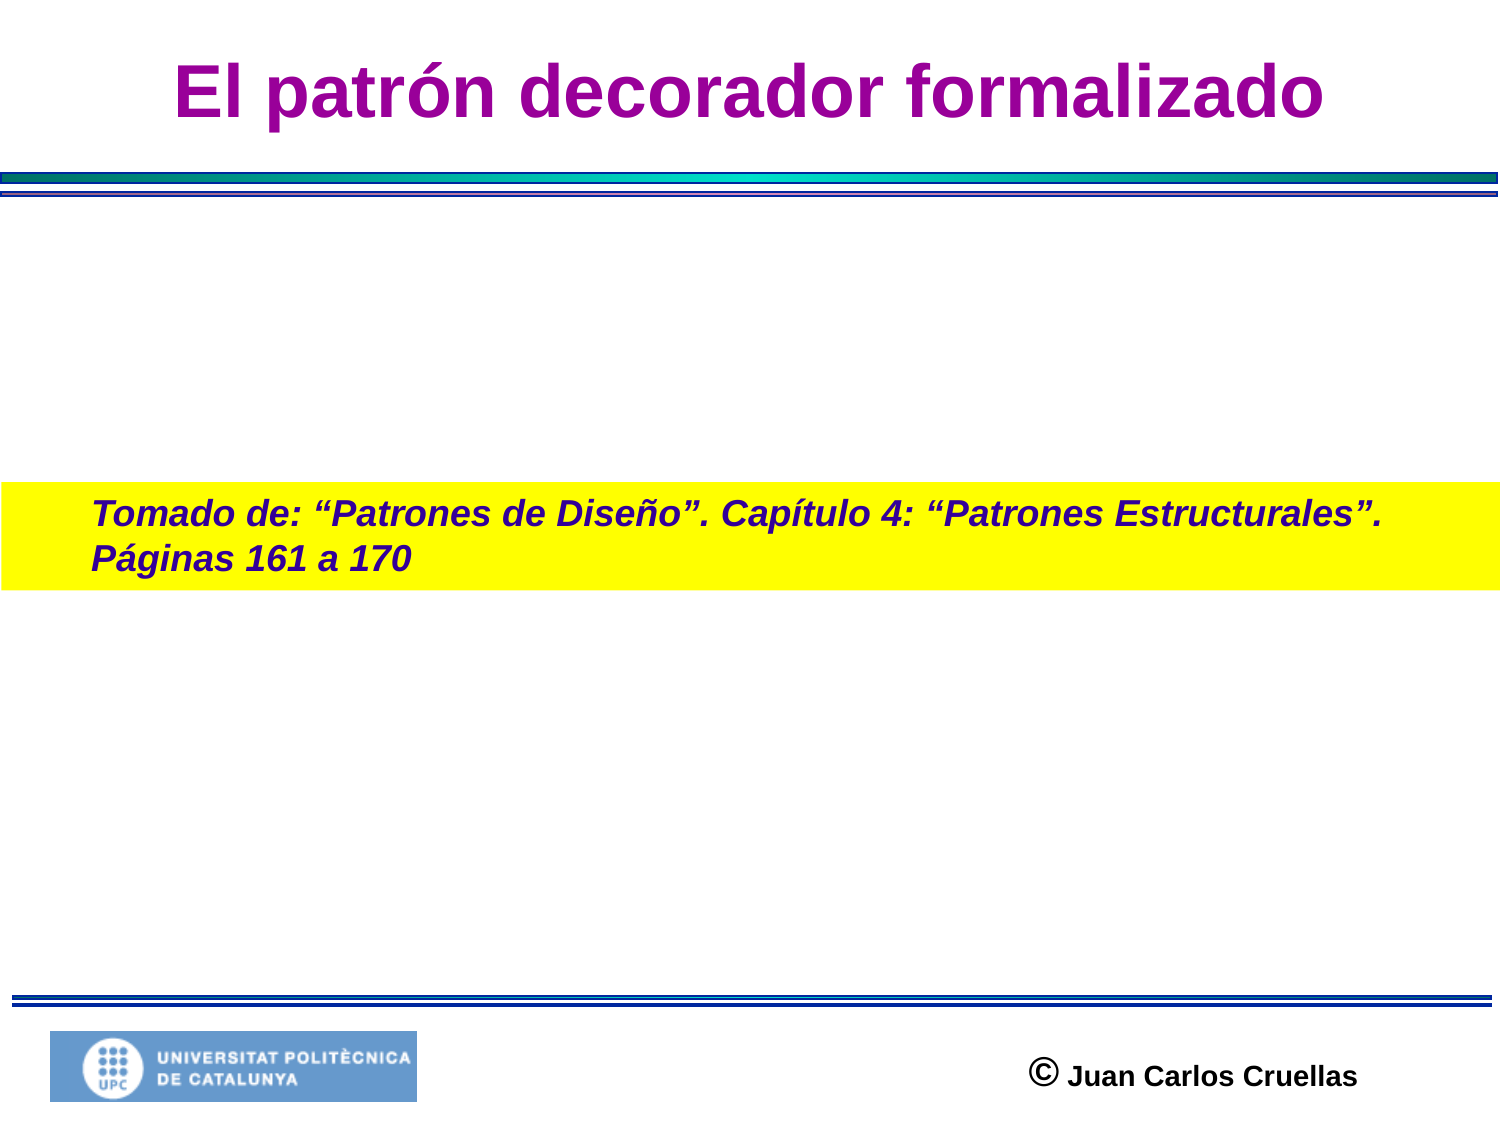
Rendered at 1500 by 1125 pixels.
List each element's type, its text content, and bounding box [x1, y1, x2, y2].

title El patrón decorador formalizado [0, 37, 1500, 138]
picture [50, 1031, 417, 1102]
text_box Tomado de: “Patrones de Diseño”. Capítulo 4: “Patrones Estructurales”. Páginas 161 a 170 [1, 482, 1500, 591]
